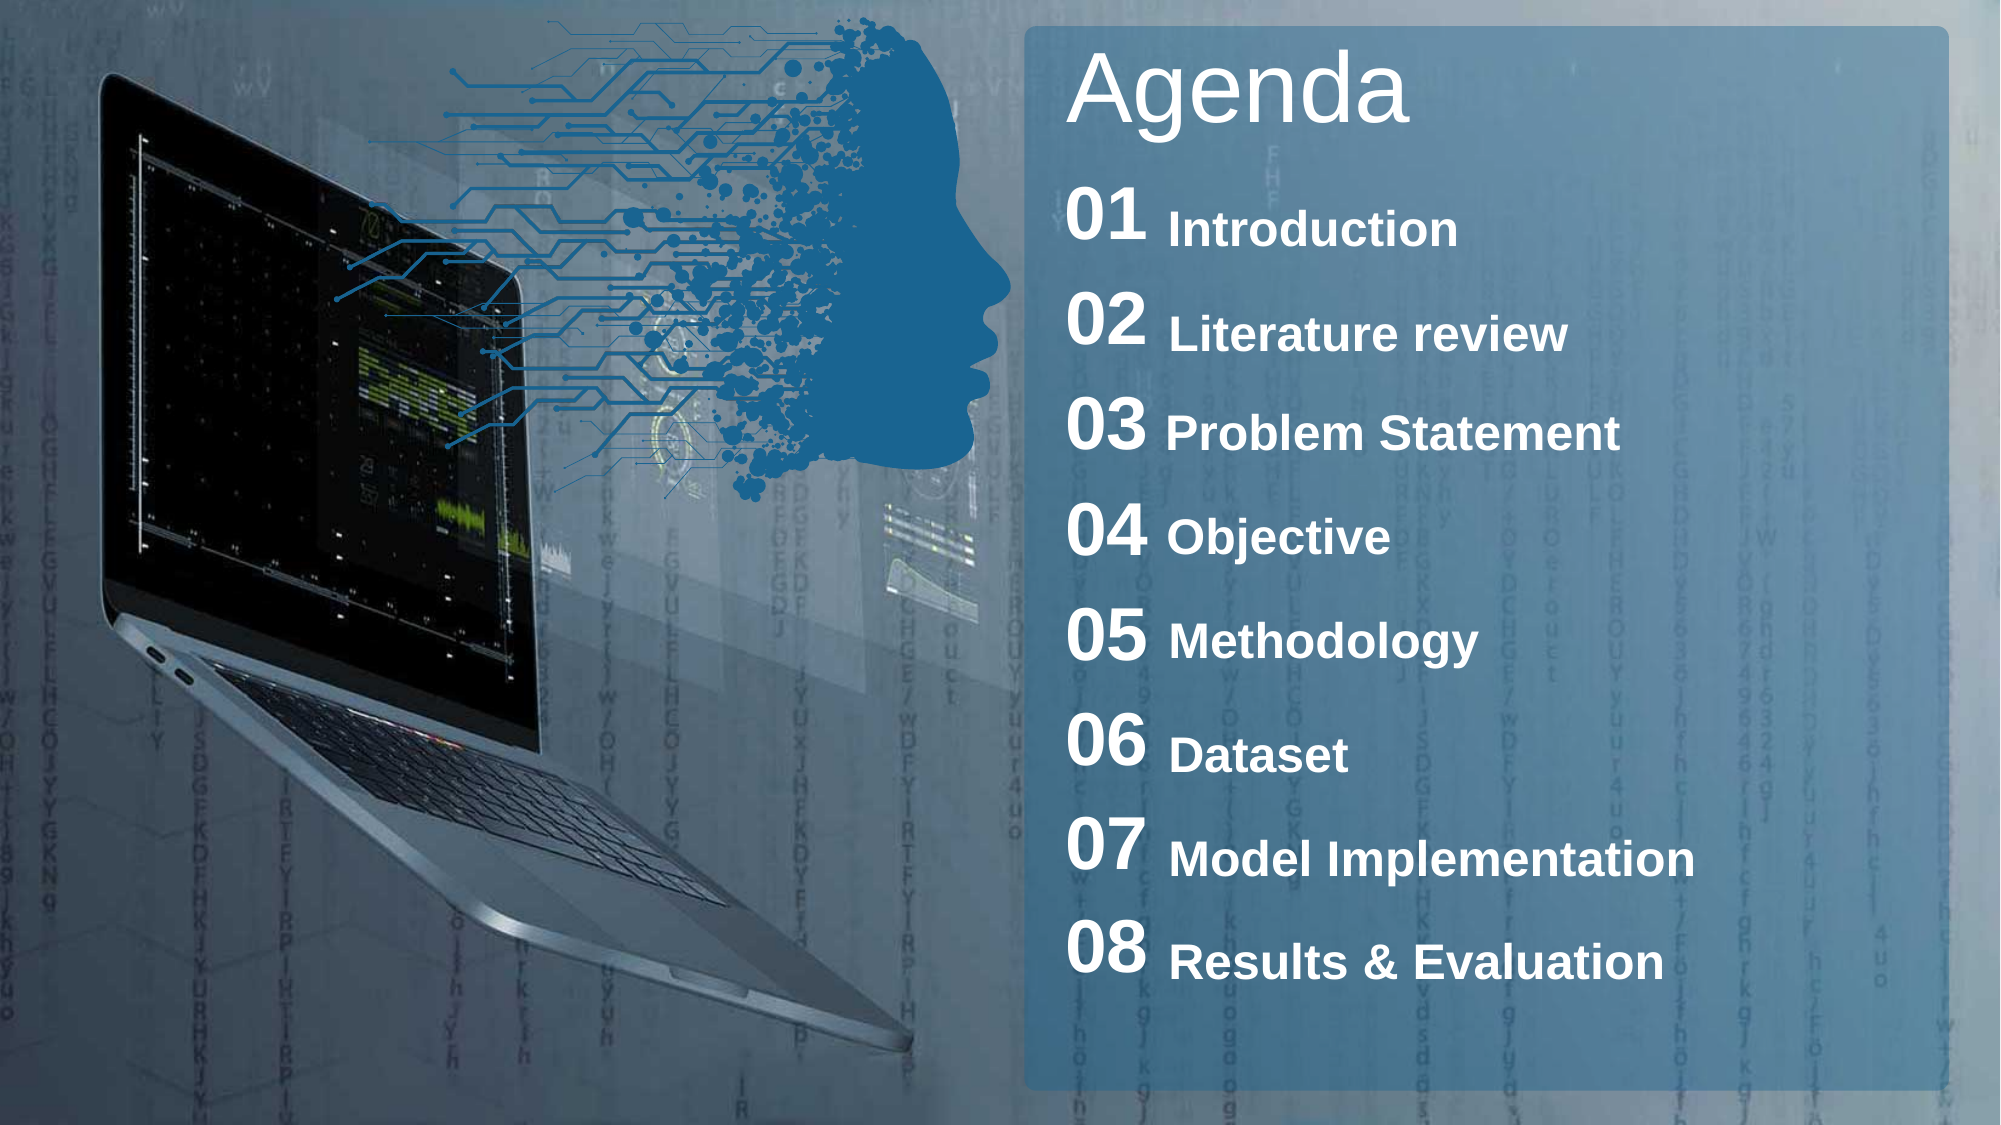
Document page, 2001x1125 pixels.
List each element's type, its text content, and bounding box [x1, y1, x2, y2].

text_box [1023, 25, 1951, 1092]
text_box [1026, 682, 1916, 787]
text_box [1026, 890, 1916, 999]
picture [0, 0, 2001, 1125]
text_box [1026, 787, 1916, 890]
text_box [1025, 157, 1915, 265]
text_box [1026, 473, 1914, 578]
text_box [332, 17, 1010, 503]
text_box Agenda [1051, 14, 1870, 150]
text_box 03 [1026, 371, 1188, 472]
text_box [1026, 262, 1916, 371]
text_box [1026, 578, 1916, 682]
text_box Problem Statement [1147, 392, 1913, 468]
